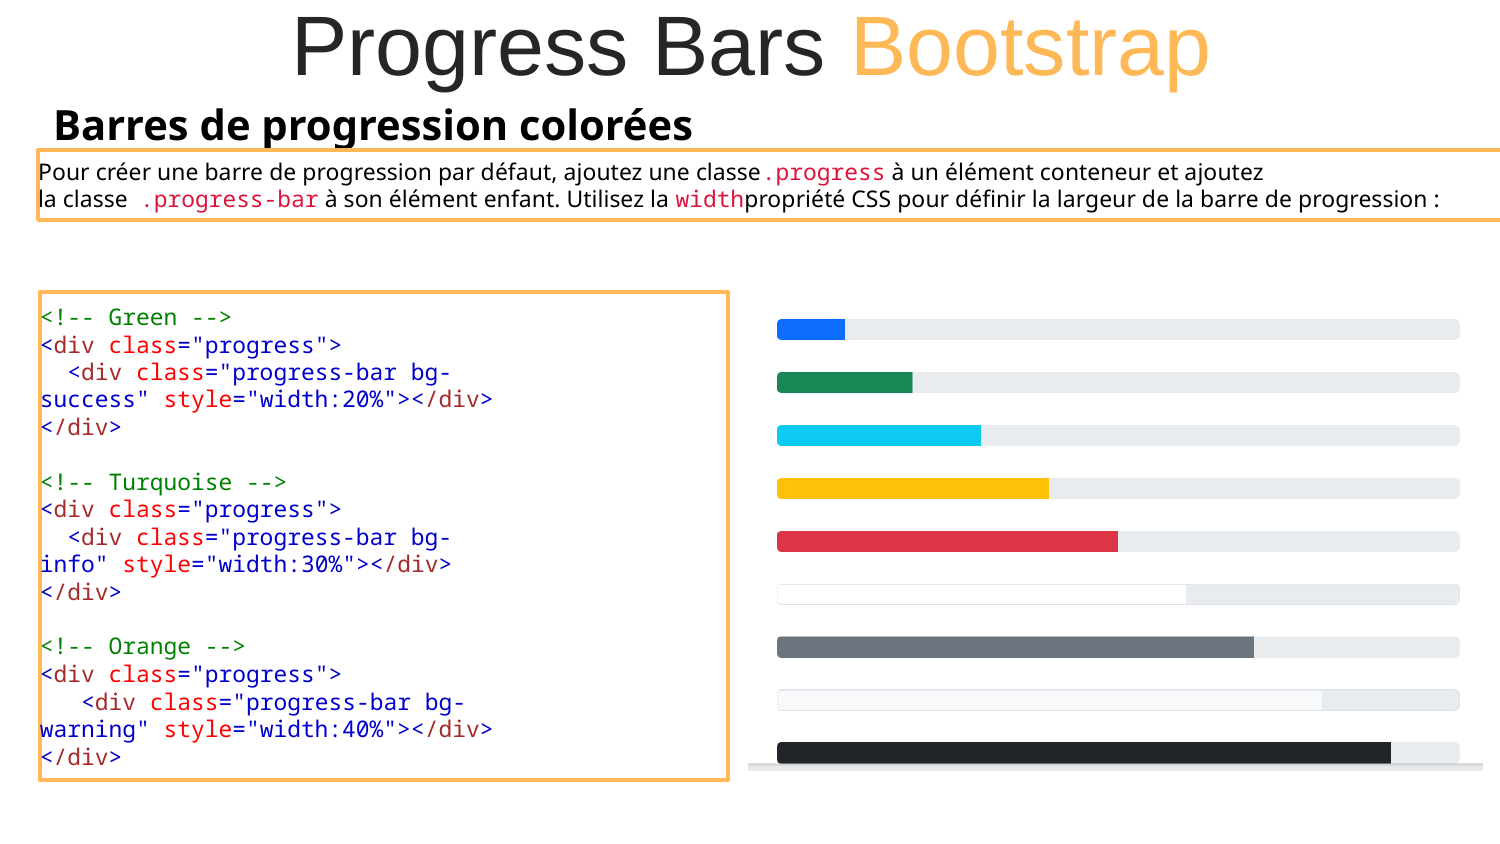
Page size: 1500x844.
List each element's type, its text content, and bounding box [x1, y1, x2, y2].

text_box Barres de progression colorées [38, 91, 916, 148]
list Progress Bars Bootstrap [39, 0, 1464, 86]
picture [748, 308, 1483, 772]
text_box <!-- Green --> <div class="progress"> <div class="progress-bar bg-success" style="width:20%"></div> </div> <!-- Turquoise --> <div class="progress"> <div class="progress-bar bg-info" style="width:30%"></div> </div> <!-- Orange --> <div class="progress"> <div class="progress-bar bg-warning" style="width:40%"></div> </div> [38, 290, 730, 782]
text_box Pour créer une barre de progression par défaut, ajoutez une classe.progress à un élément conteneur et ajoutez la classe .progress-bar à son élément enfant. Utilisez la widthpropriété CSS pour définir la largeur de la barre de progression : [36, 148, 1500, 222]
